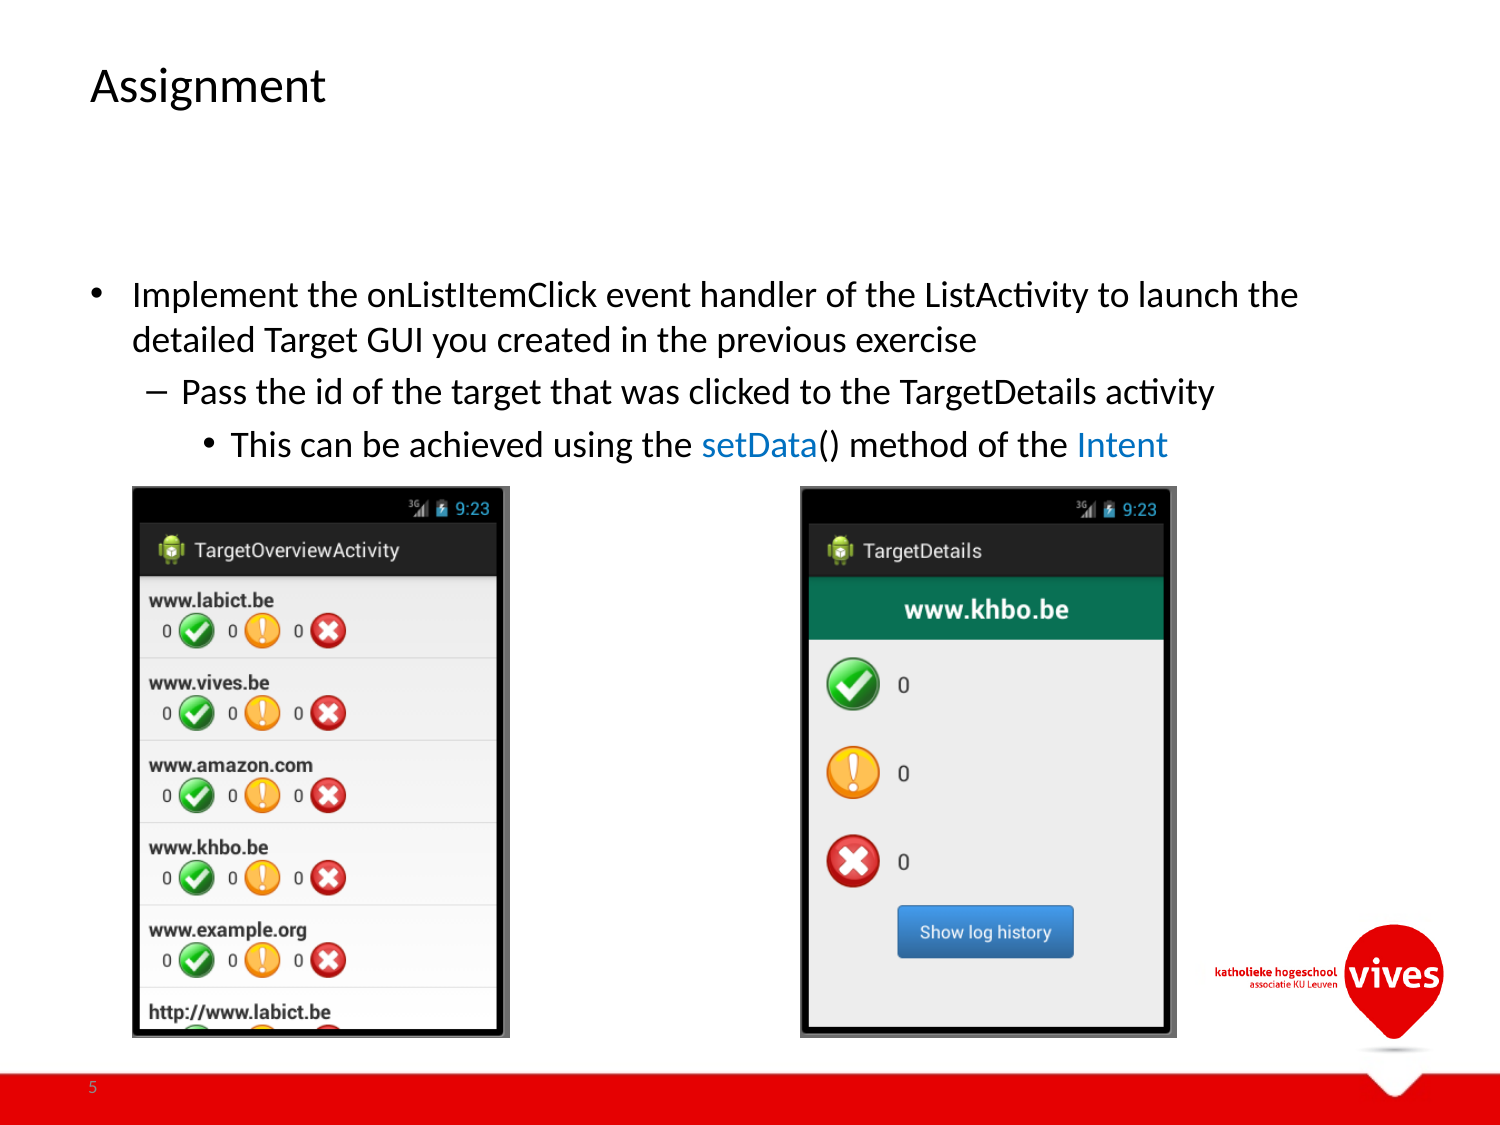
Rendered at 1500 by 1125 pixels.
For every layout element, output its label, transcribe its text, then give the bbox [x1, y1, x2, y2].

slide_number 5 [73, 1056, 153, 1116]
list Implement the onListItemClick event handler of the ListActivity to launch the detailed Target GUI you created in the previous exercise Pass the id of the target that was clicked to the TargetDetails activity This can be achieved using the setData() method of the Intent [75, 262, 1425, 1005]
picture [0, 0, 1500, 1125]
title Assignment [75, 45, 1425, 233]
